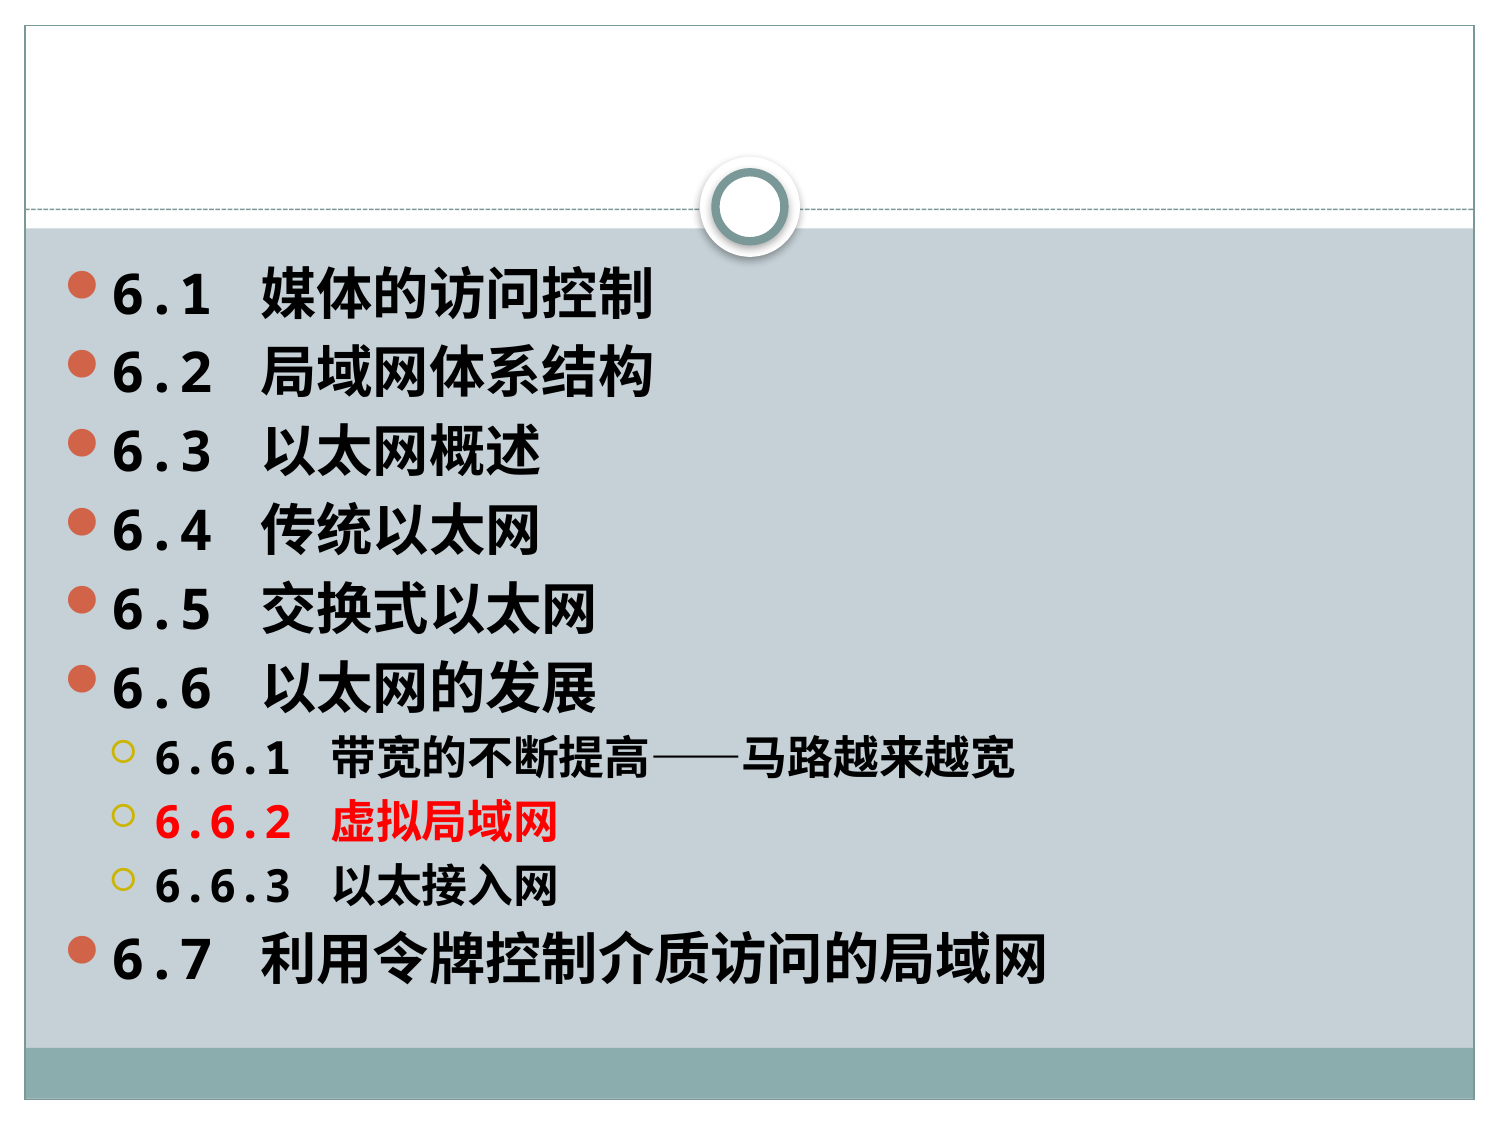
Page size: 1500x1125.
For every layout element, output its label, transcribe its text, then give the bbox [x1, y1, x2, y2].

list 6.1 媒体的访问控制 6.2 局域网体系结构 6.3 以太网概述 6.4 传统以太网 6.5 交换式以太网 6.6 以太网的发展 6.6.1 带宽的不断提高——马路越来越宽 6.6.2 虚拟局域网 6.6.3 以太接入网 6.7 利用令牌控制介质访问的局域网 [49, 250, 1445, 1001]
